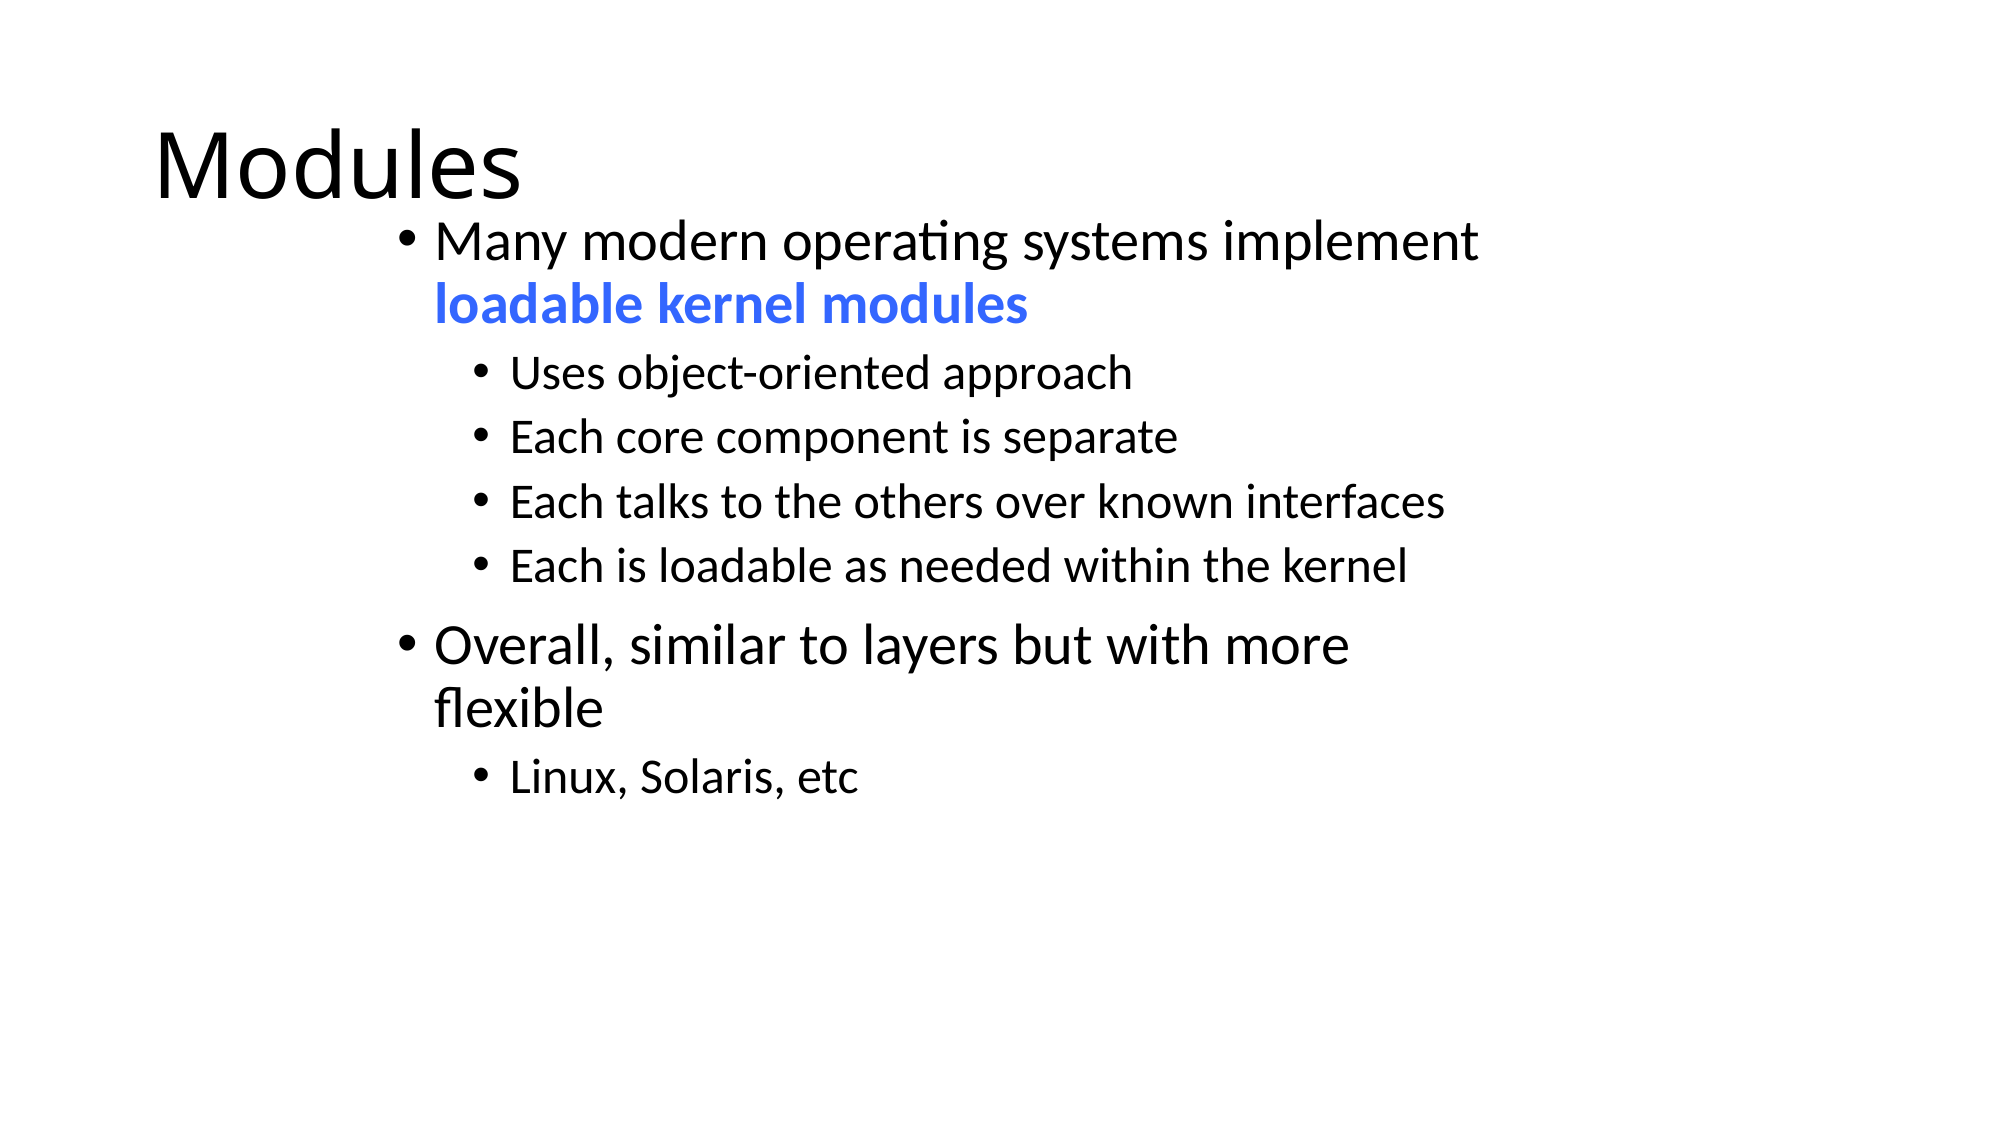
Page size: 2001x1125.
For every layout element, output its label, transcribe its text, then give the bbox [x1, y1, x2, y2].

title Modules [137, 59, 1863, 278]
list Many modern operating systems implement loadable kernel modules Uses object-oriented approach Each core component is separate Each talks to the others over known interfaces Each is loadable as needed within the kernel Overall, similar to layers but with more flexible Linux, Solaris, etc [382, 202, 1531, 946]
